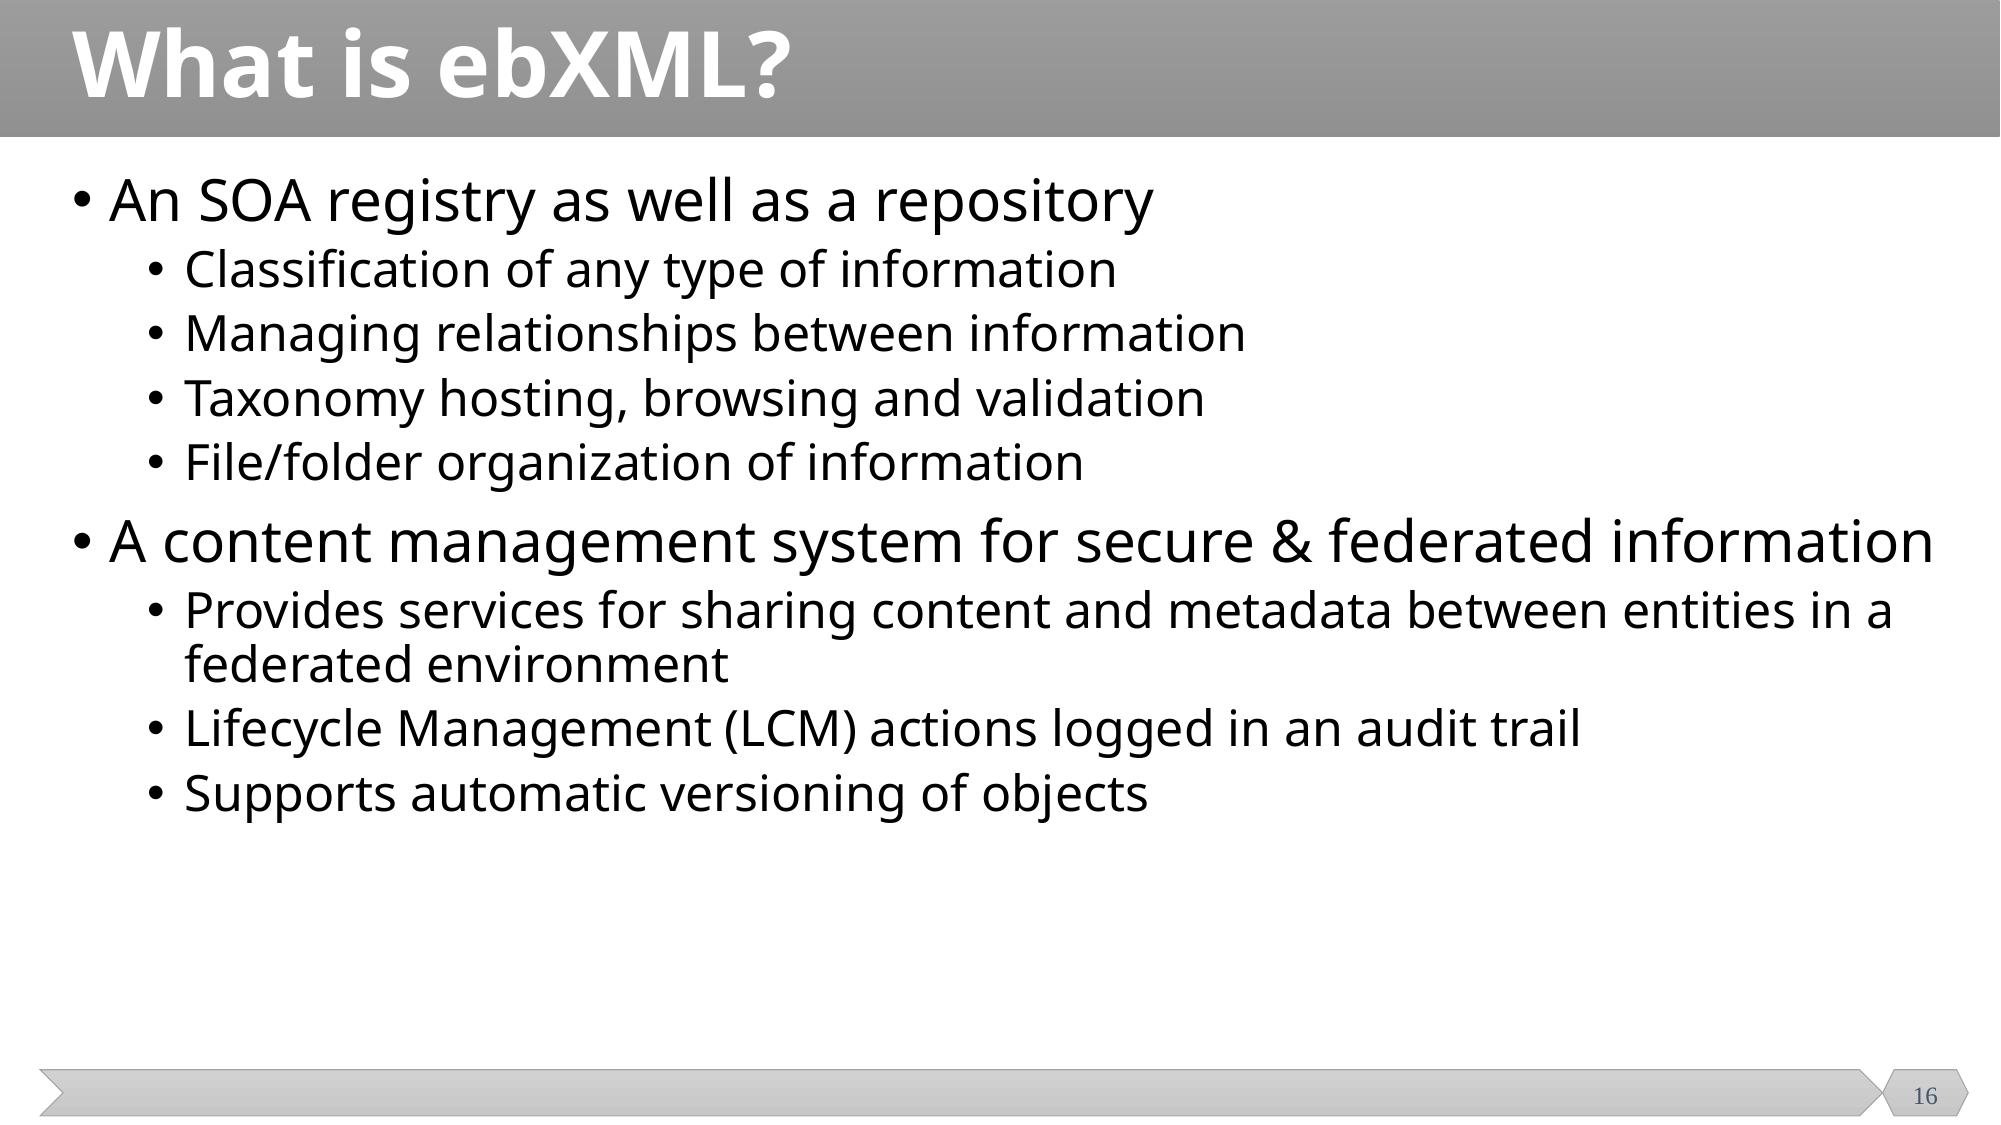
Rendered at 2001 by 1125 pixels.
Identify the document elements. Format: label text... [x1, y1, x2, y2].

list An SOA registry as well as a repository Classification of any type of information Managing relationships between information Taxonomy hosting, browsing and validation File/folder organization of information A content management system for secure & federated information Provides services for sharing content and metadata between entities in a federated environment Lifecycle Management (LCM) actions logged in an audit trail Supports automatic versioning of objects [56, 163, 1969, 1061]
title What is ebXML? [56, 0, 1969, 137]
slide_number 16 [1882, 1065, 1969, 1125]
